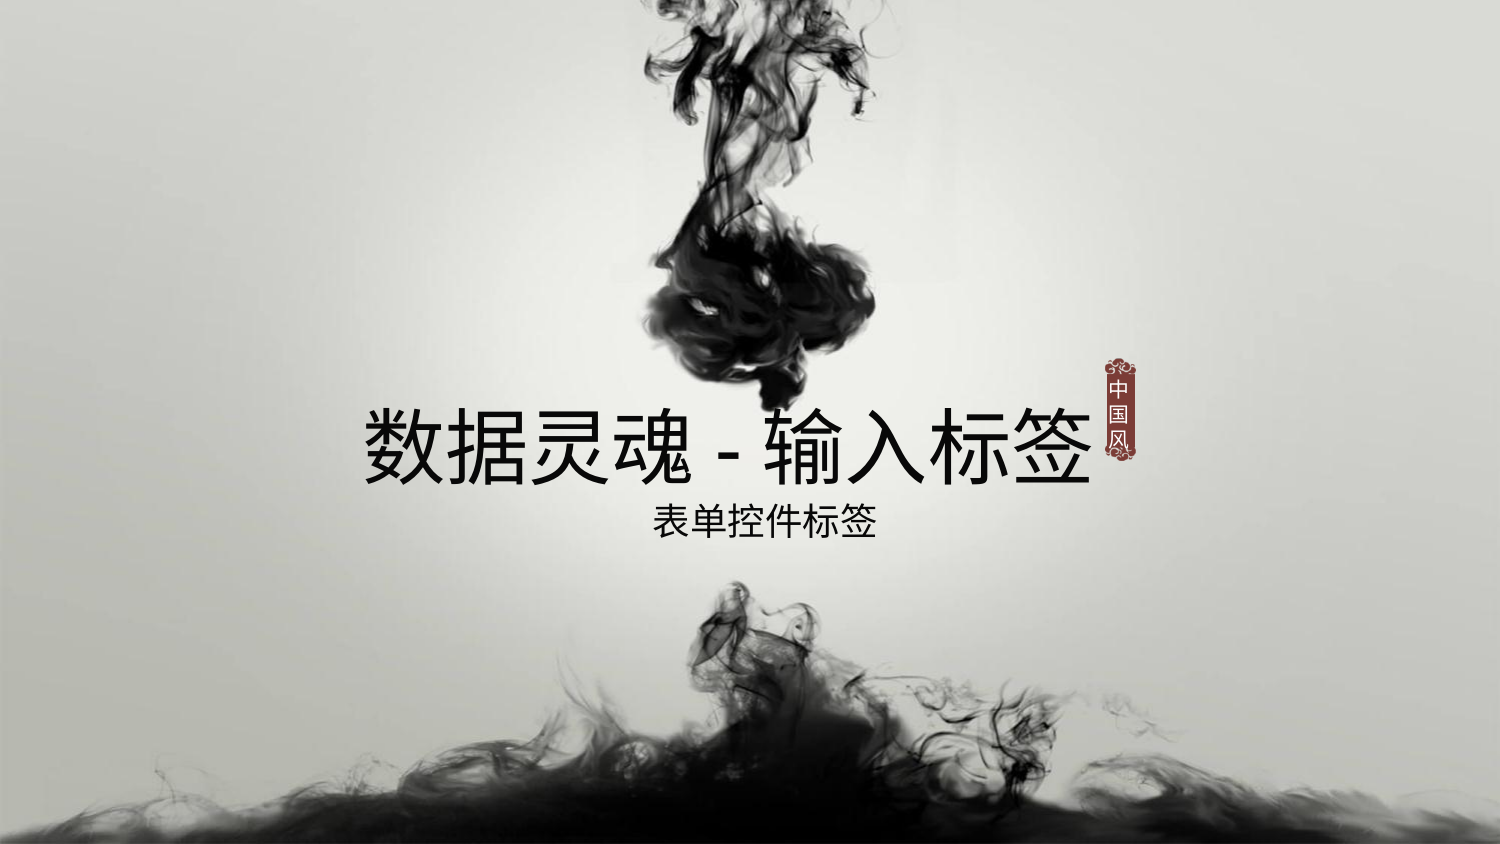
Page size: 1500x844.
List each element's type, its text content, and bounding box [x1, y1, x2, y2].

text_box 表单控件标签 [637, 503, 893, 551]
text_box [1094, 352, 1143, 469]
picture [0, 0, 1500, 844]
text_box 数据灵魂-输入标签 [347, 388, 1110, 503]
